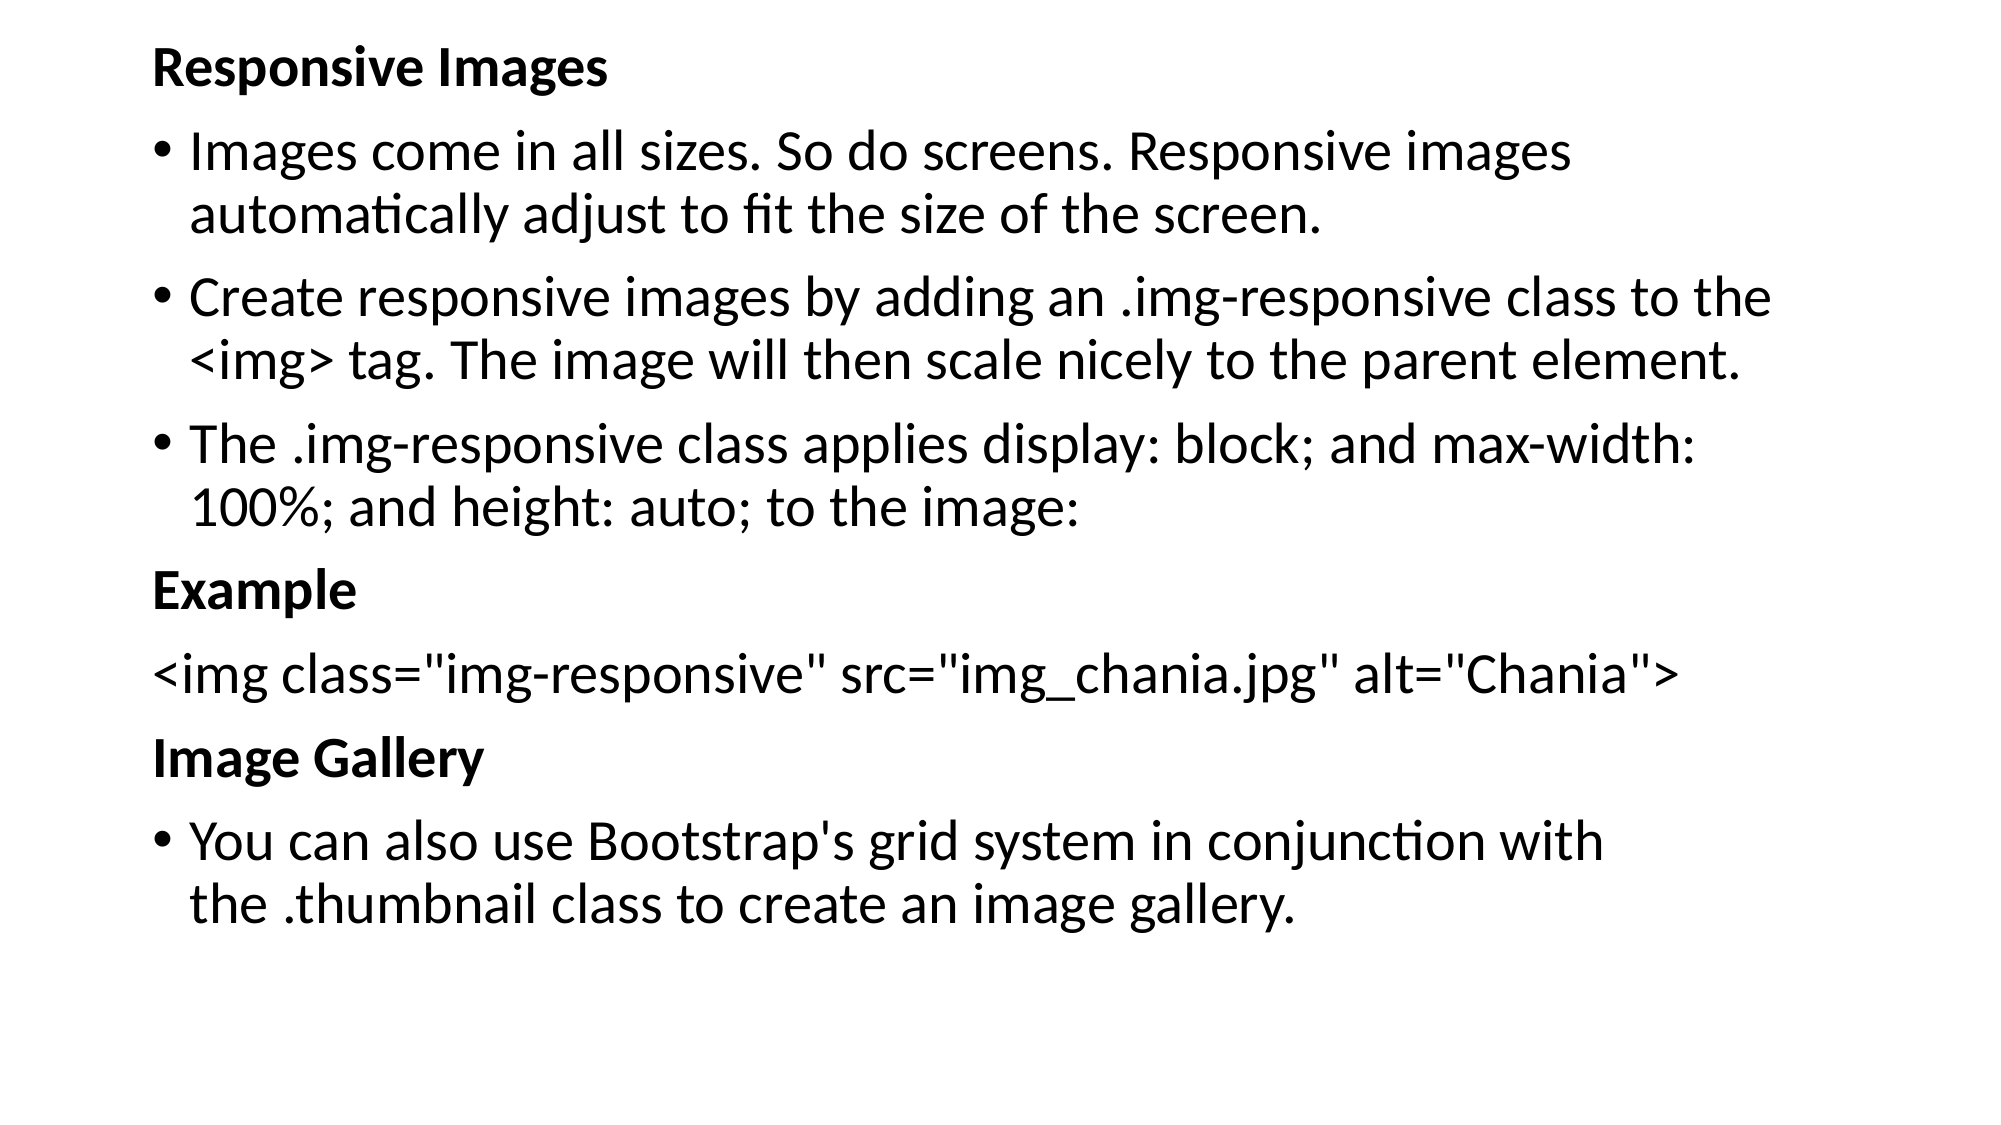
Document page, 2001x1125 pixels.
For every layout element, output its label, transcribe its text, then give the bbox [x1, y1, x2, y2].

list Responsive Images Images come in all sizes. So do screens. Responsive images automatically adjust to fit the size of the screen. Create responsive images by adding an .img-responsive class to the <img> tag. The image will then scale nicely to the parent element. The .img-responsive class applies display: block; and max-width: 100%; and height: auto; to the image: Example <img class="img-responsive" src="img_chania.jpg" alt="Chania"> Image Gallery You can also use Bootstrap's grid system in conjunction with the .thumbnail class to create an image gallery. [137, 28, 1863, 1014]
